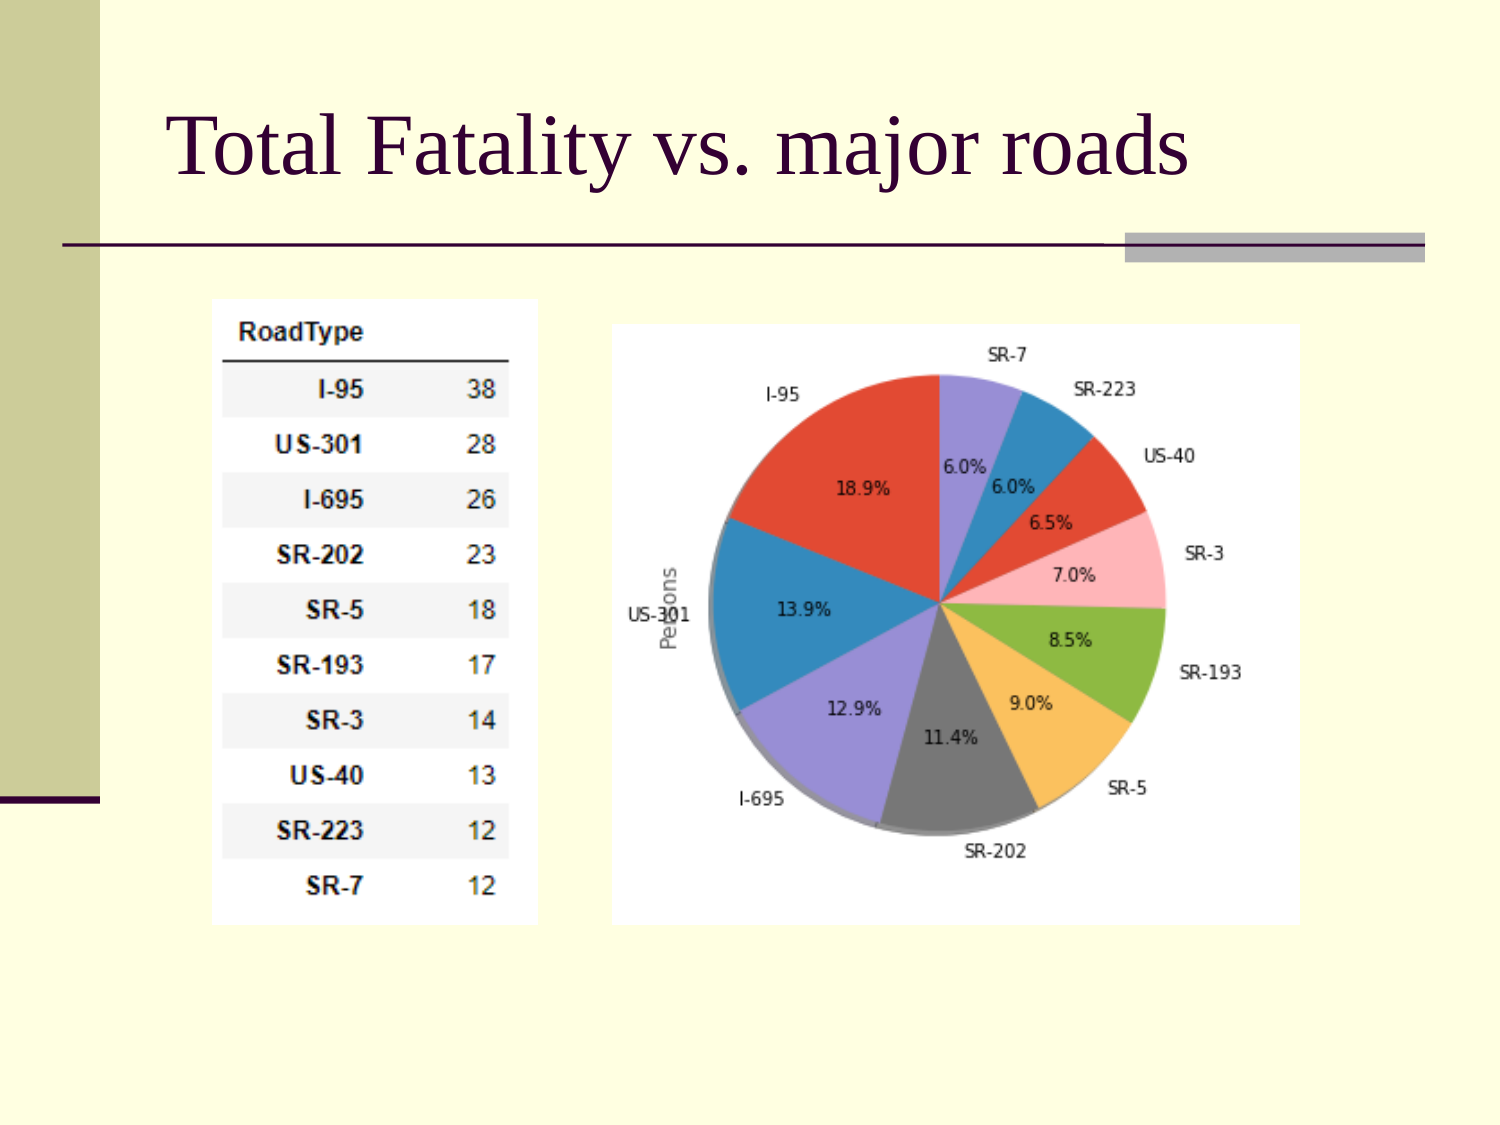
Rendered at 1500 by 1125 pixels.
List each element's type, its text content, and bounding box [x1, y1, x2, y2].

title Total Fatality vs. major roads [149, 45, 1426, 234]
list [212, 299, 538, 926]
picture [612, 324, 1301, 926]
